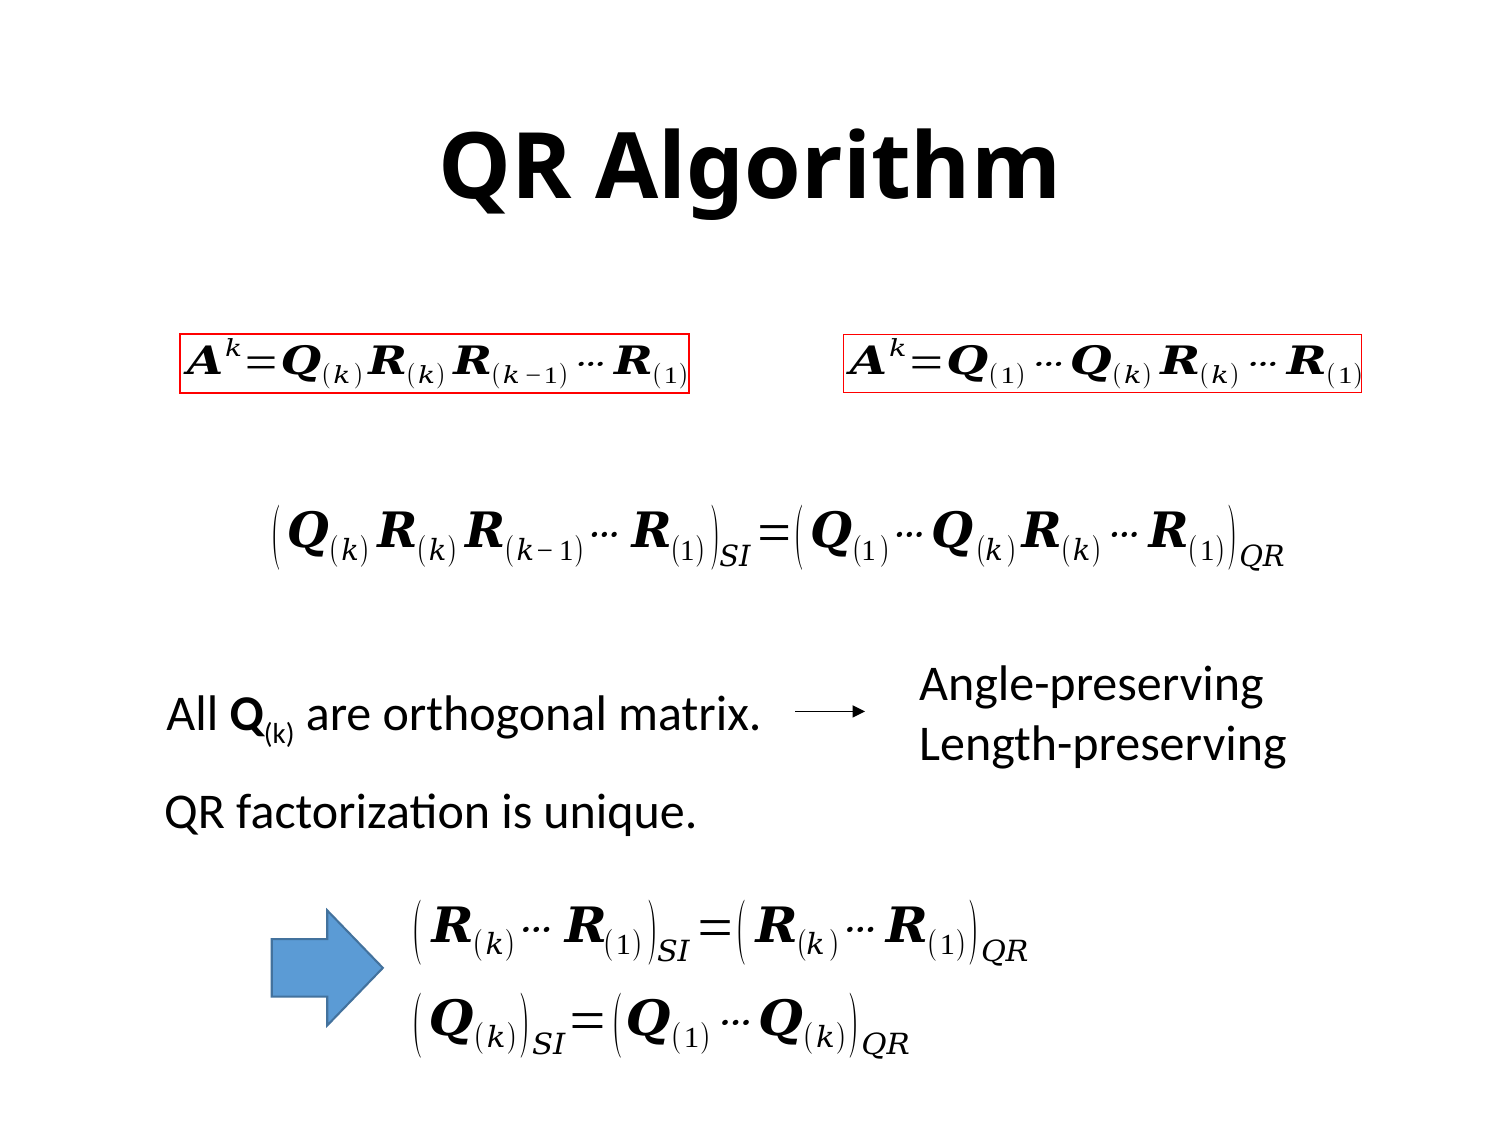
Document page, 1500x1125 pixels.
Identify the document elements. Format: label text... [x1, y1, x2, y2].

text_box [270, 907, 385, 1028]
text_box Angle-preserving Length-preserving [904, 643, 1302, 778]
text_box All Q(k) are orthogonal matrix. [151, 673, 777, 757]
title QR Algorithm [103, 59, 1397, 278]
text_box QR factorization is unique. [149, 771, 713, 846]
